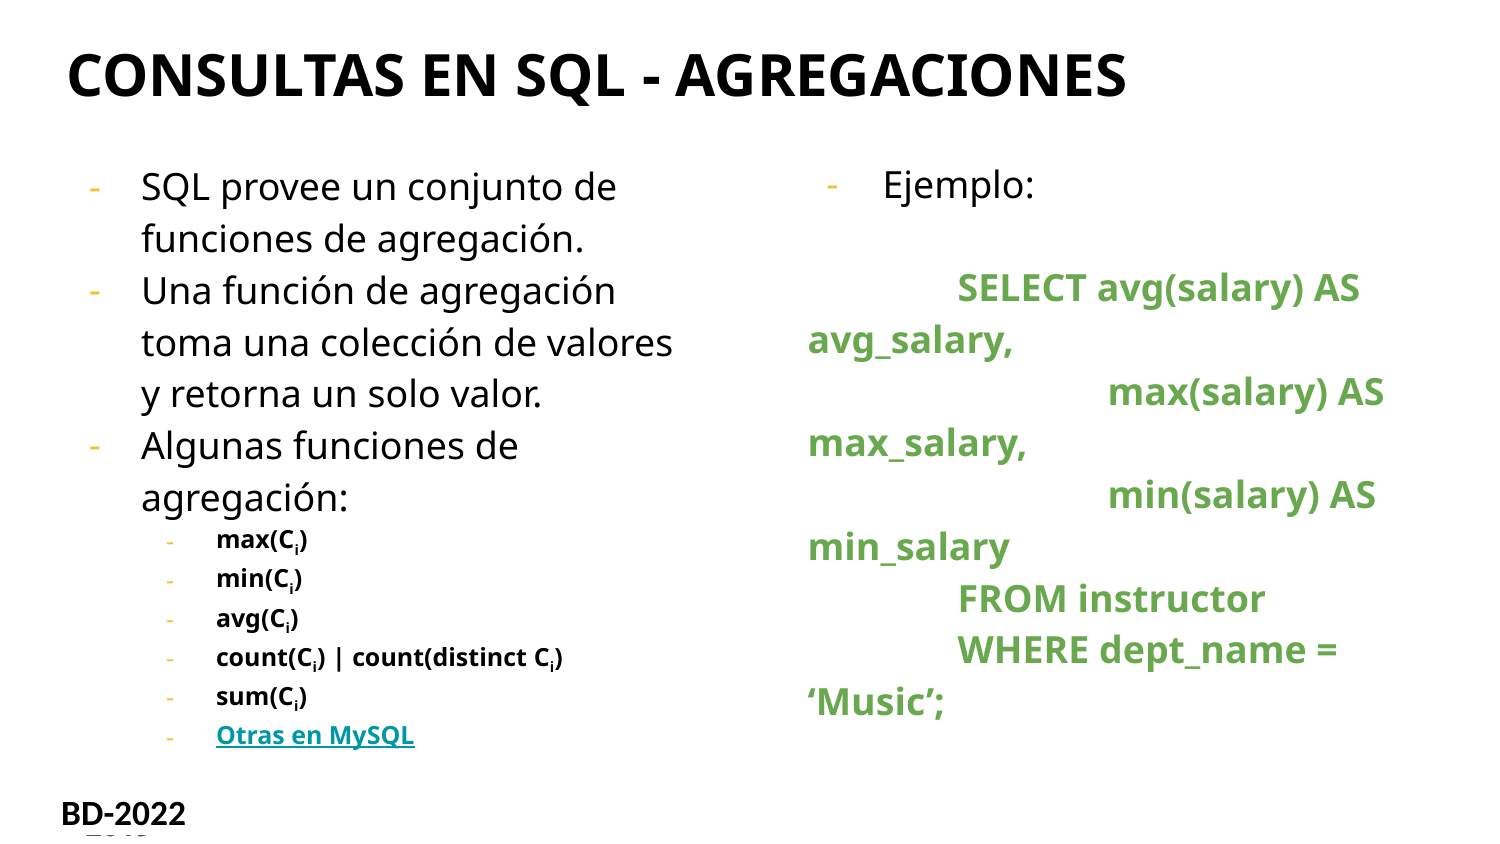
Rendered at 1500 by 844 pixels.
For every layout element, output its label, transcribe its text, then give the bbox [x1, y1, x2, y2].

title CONSULTAS EN SQL - AGREGACIONES [51, 23, 1449, 117]
list SQL provee un conjunto de funciones de agregación. Una función de agregación toma una colección de valores y retorna un solo valor. Algunas funciones de agregación: max(Ci) min(Ci) avg(Ci) count(Ci) | count(distinct Ci) sum(Ci) Otras en MySQL [51, 141, 708, 703]
text_box BD-2022 [46, 775, 202, 836]
list Ejemplo: SELECT avg(salary) AS avg_salary, max(salary) AS max_salary, min(salary) AS min_salary FROM instructor WHERE dept_name = ‘Music’; [792, 139, 1449, 700]
